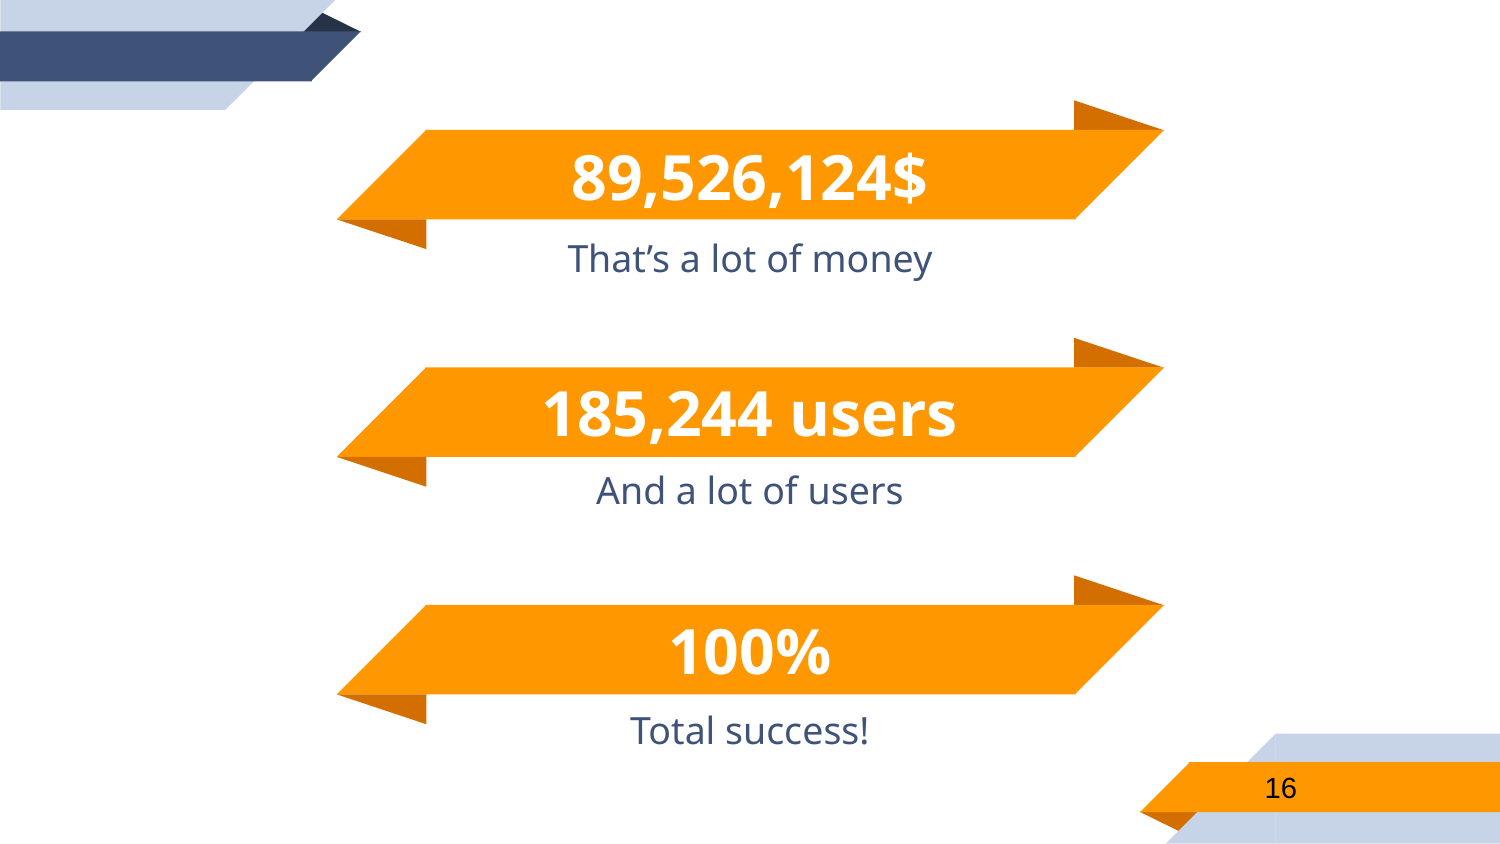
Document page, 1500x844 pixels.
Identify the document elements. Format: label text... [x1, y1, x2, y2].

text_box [336, 337, 1165, 487]
subtitle And a lot of users [428, 495, 1072, 524]
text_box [336, 575, 1165, 725]
slide_number ‹#› [1249, 760, 1494, 813]
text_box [336, 100, 1165, 250]
subtitle Total success! [428, 733, 1072, 764]
subtitle That’s a lot of money [428, 258, 1072, 295]
